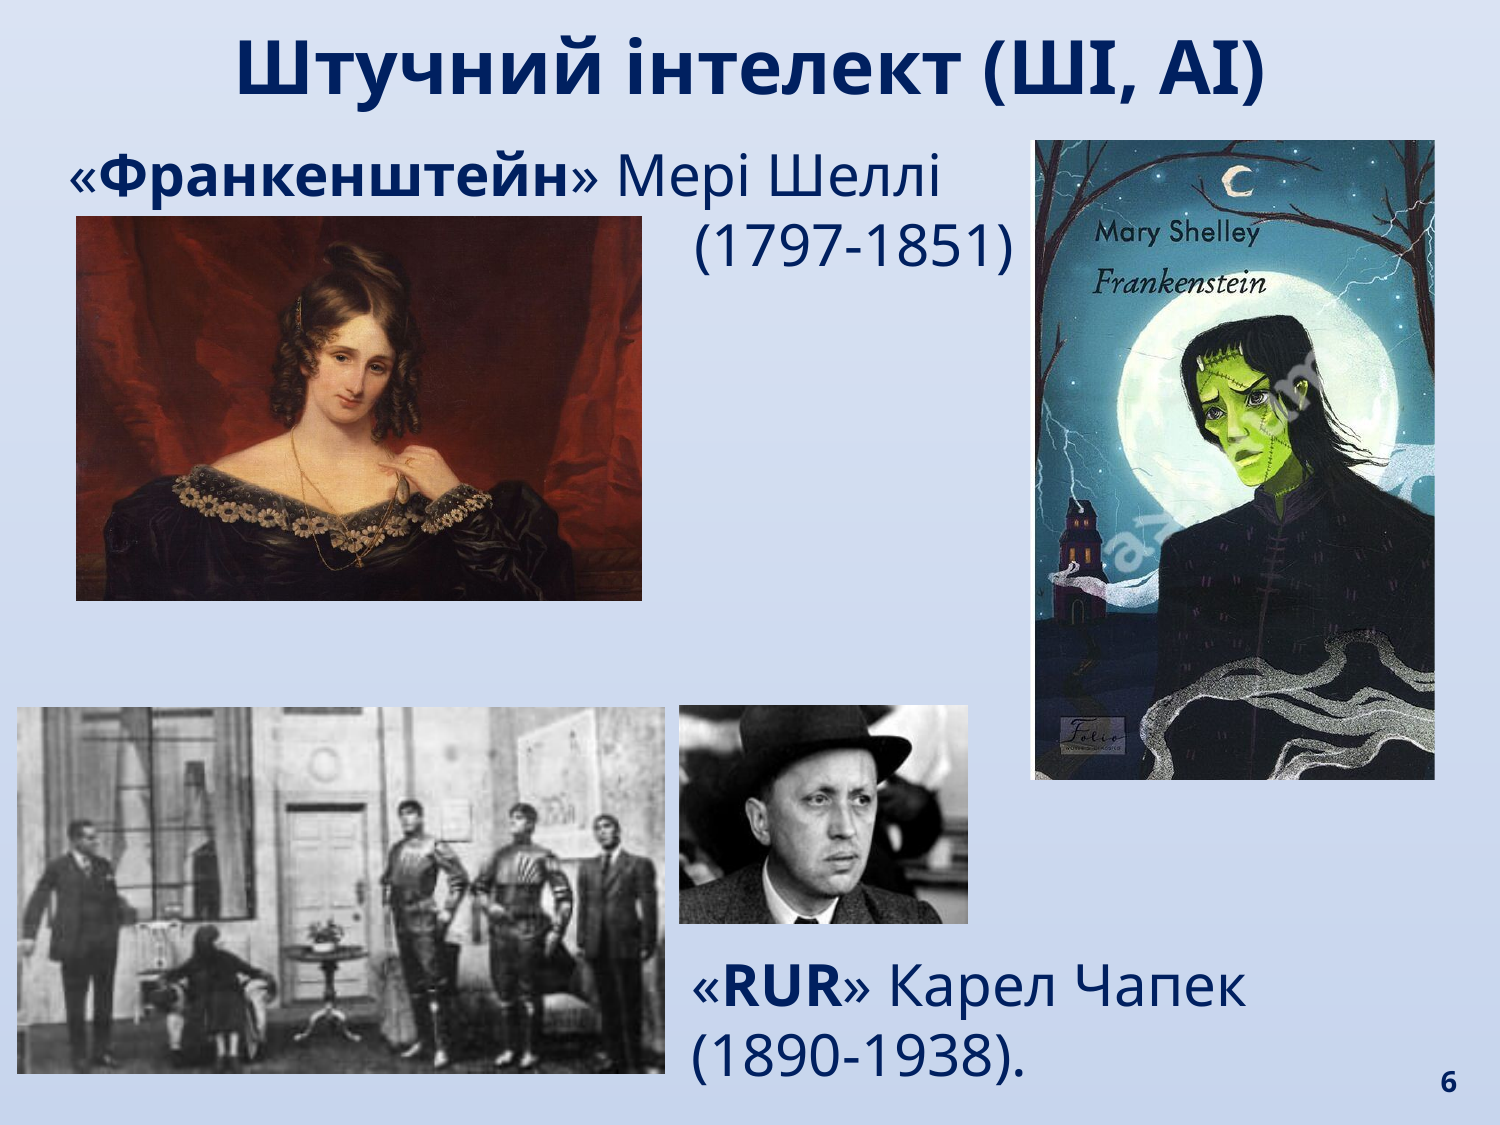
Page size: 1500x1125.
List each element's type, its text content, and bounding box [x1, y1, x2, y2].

text_box 6 [1399, 1035, 1473, 1111]
picture [679, 705, 968, 924]
picture [17, 707, 665, 1074]
picture [76, 216, 642, 601]
text_box «Франкенштейн» Мері Шеллі (1797-1851) [54, 131, 1331, 286]
picture [1030, 140, 1435, 780]
text_box «RUR» Карел Чапек (1890-1938). [677, 940, 1374, 1096]
text_box Штучний інтелект (ШІ, AI) [17, 12, 1483, 118]
